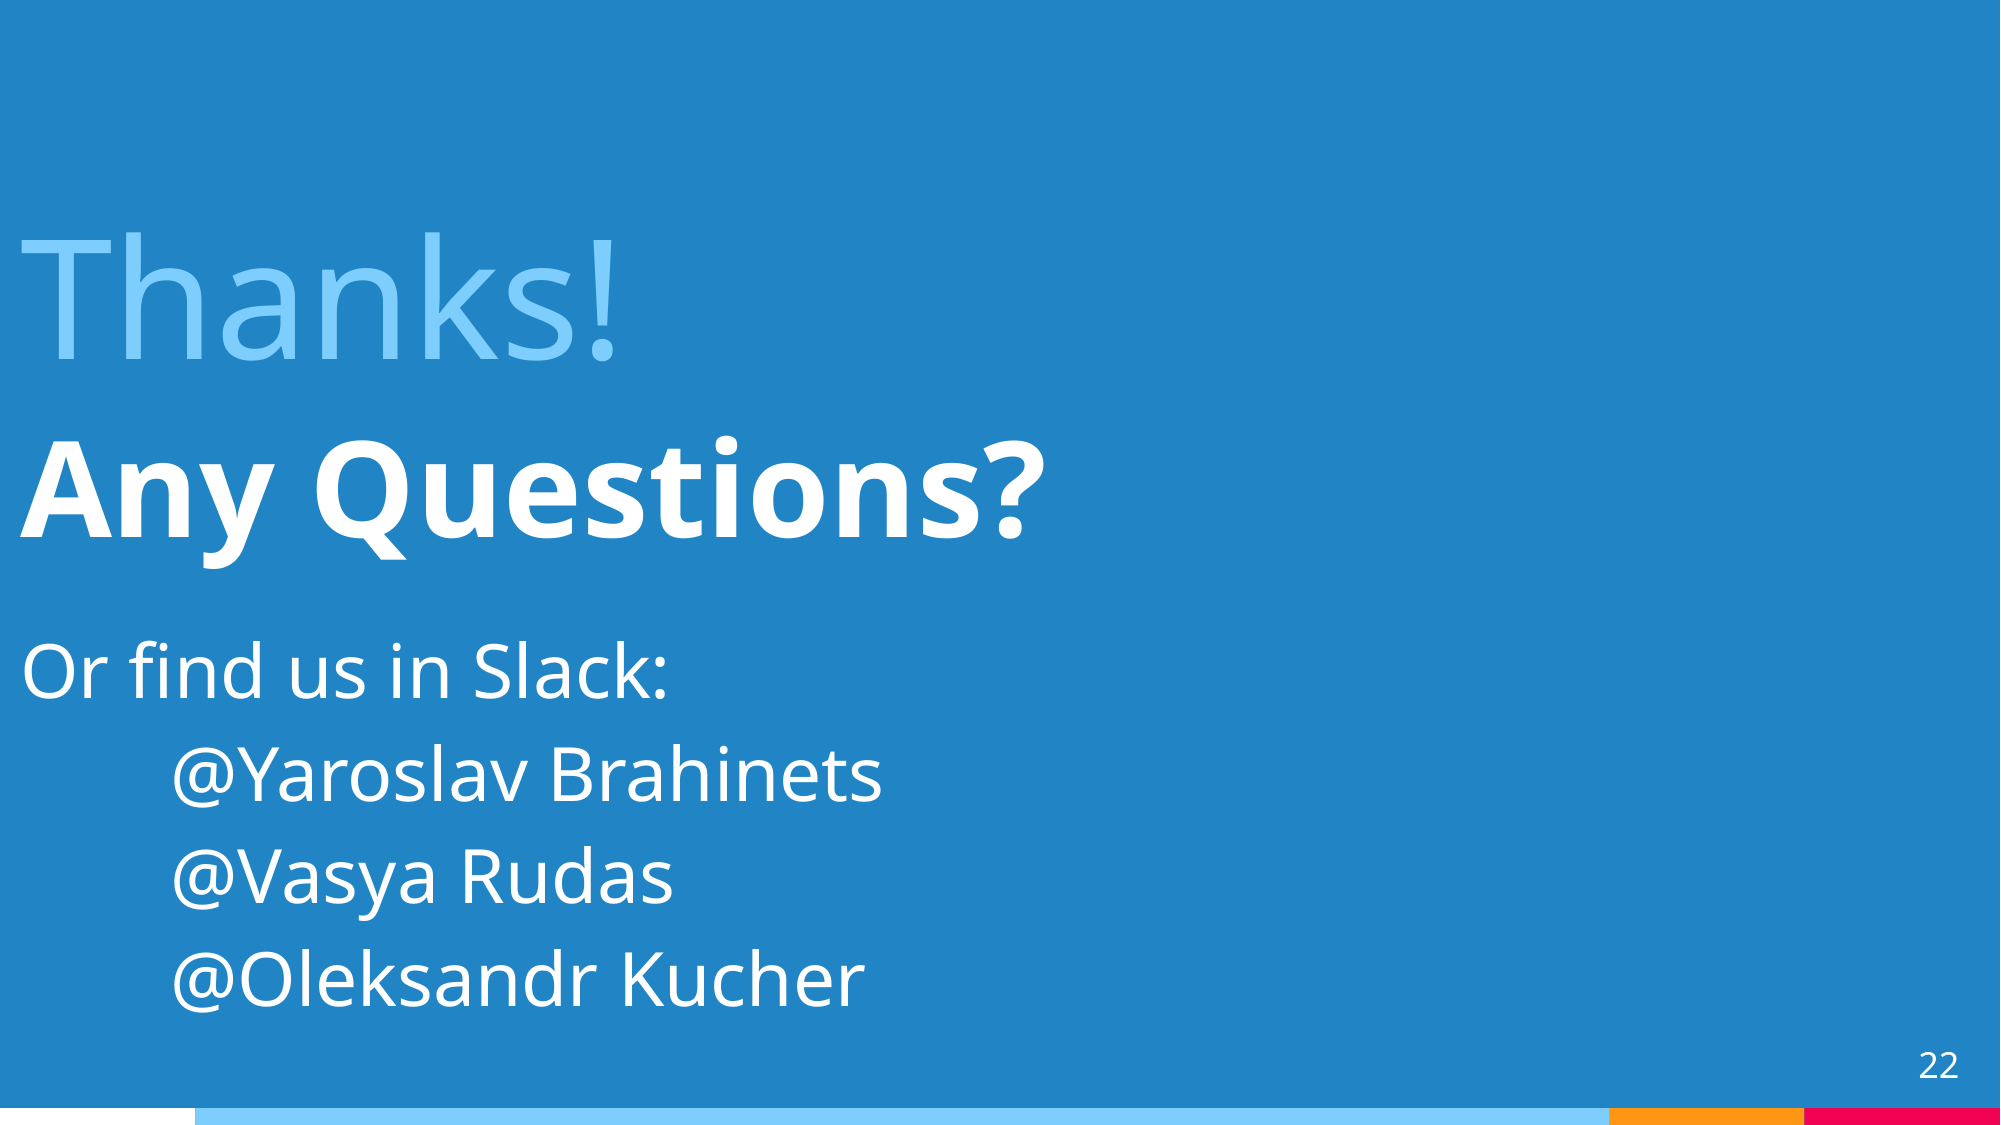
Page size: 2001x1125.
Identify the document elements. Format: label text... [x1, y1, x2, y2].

subtitle Any Questions? [0, 383, 1217, 556]
slide_number 22 [1854, 1027, 1975, 1096]
title Thanks! [0, 158, 1217, 383]
list Or find us in Slack: @Yaroslav Brahinets @Vasya Rudas @Oleksandr Kucher [0, 603, 1217, 1040]
